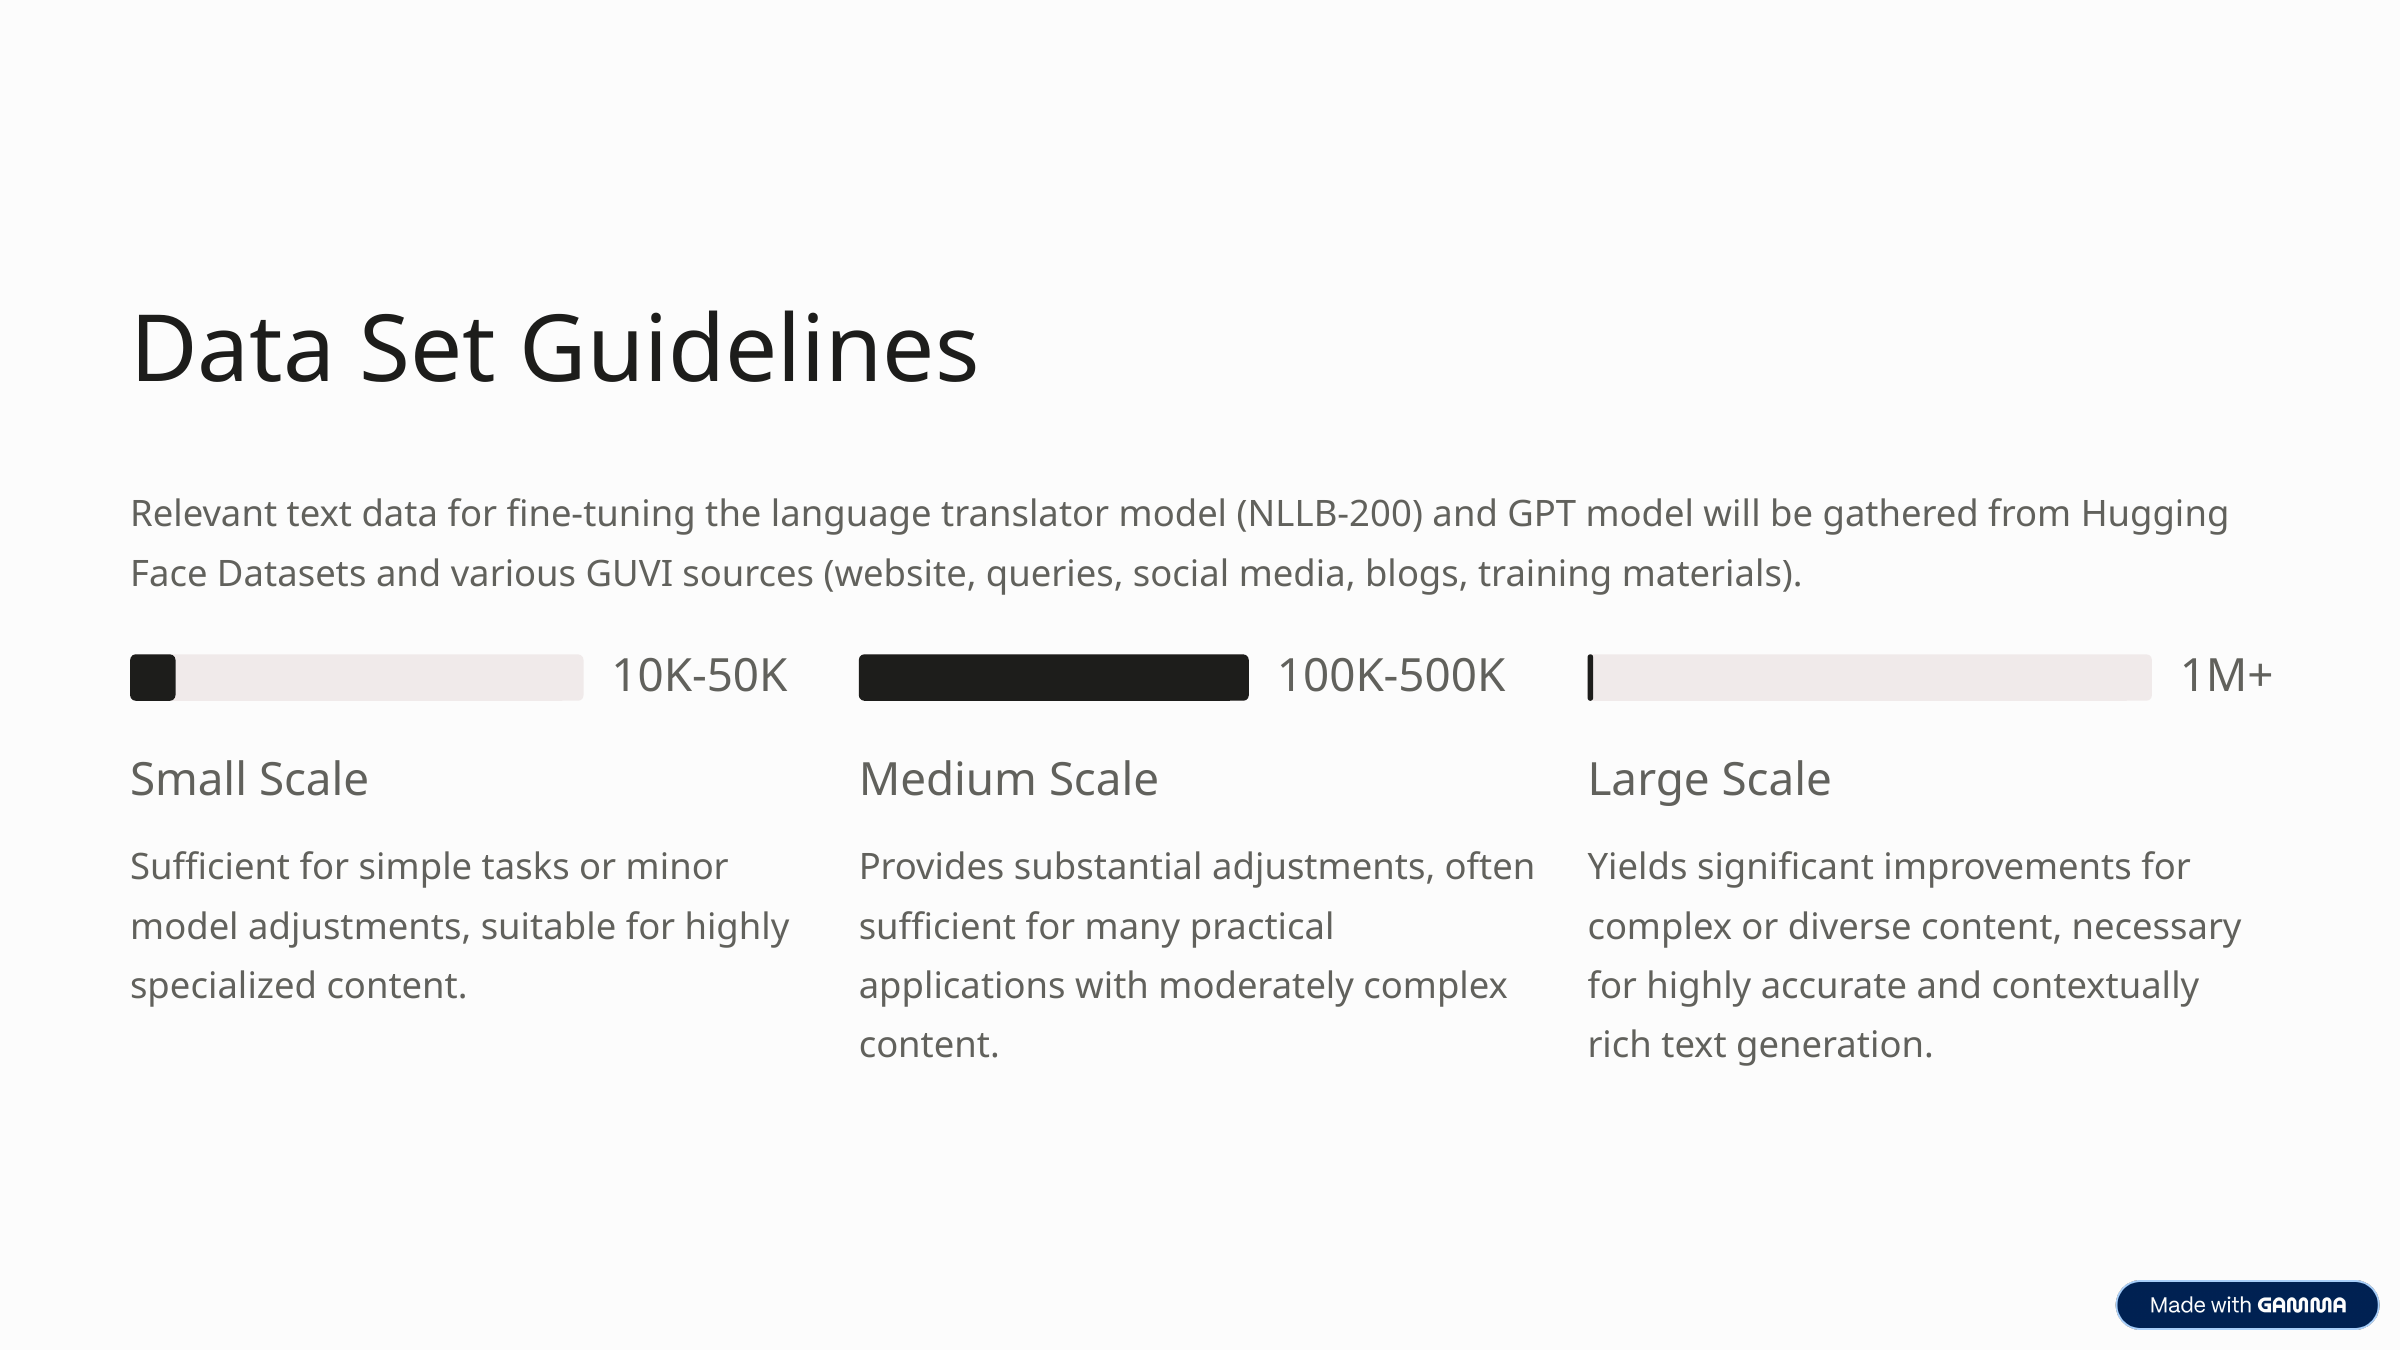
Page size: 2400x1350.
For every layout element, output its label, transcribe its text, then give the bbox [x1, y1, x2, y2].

text_box [1593, 654, 2152, 701]
text_box Large Scale [1587, 747, 2053, 806]
text_box [1587, 654, 1594, 701]
text_box Data Set Guidelines [130, 284, 1061, 401]
text_box [173, 654, 584, 701]
text_box [130, 654, 176, 701]
text_box 10K-50K [611, 654, 813, 701]
text_box Sufficient for simple tasks or minor model adjustments, suitable for highly specialized content. [130, 827, 813, 1007]
text_box Yields significant improvements for complex or diverse content, necessary for highly accurate and contextually rich text generation. [1587, 827, 2270, 1066]
text_box Medium Scale [858, 747, 1324, 806]
text_box Provides substantial adjustments, often sufficient for many practical applications with moderately complex content. [858, 827, 1541, 1066]
text_box Relevant text data for fine-tuning the language translator model (NLLB-200) and GPT model will be gathered from Hugging Face Datasets and various GUVI sources (website, queries, social media, blogs, training materials). [130, 474, 2270, 594]
text_box Small Scale [130, 747, 596, 806]
text_box [858, 654, 1249, 701]
text_box 1M+ [2179, 654, 2270, 701]
text_box 100K-500K [1276, 654, 1542, 701]
picture [2106, 1271, 2389, 1339]
